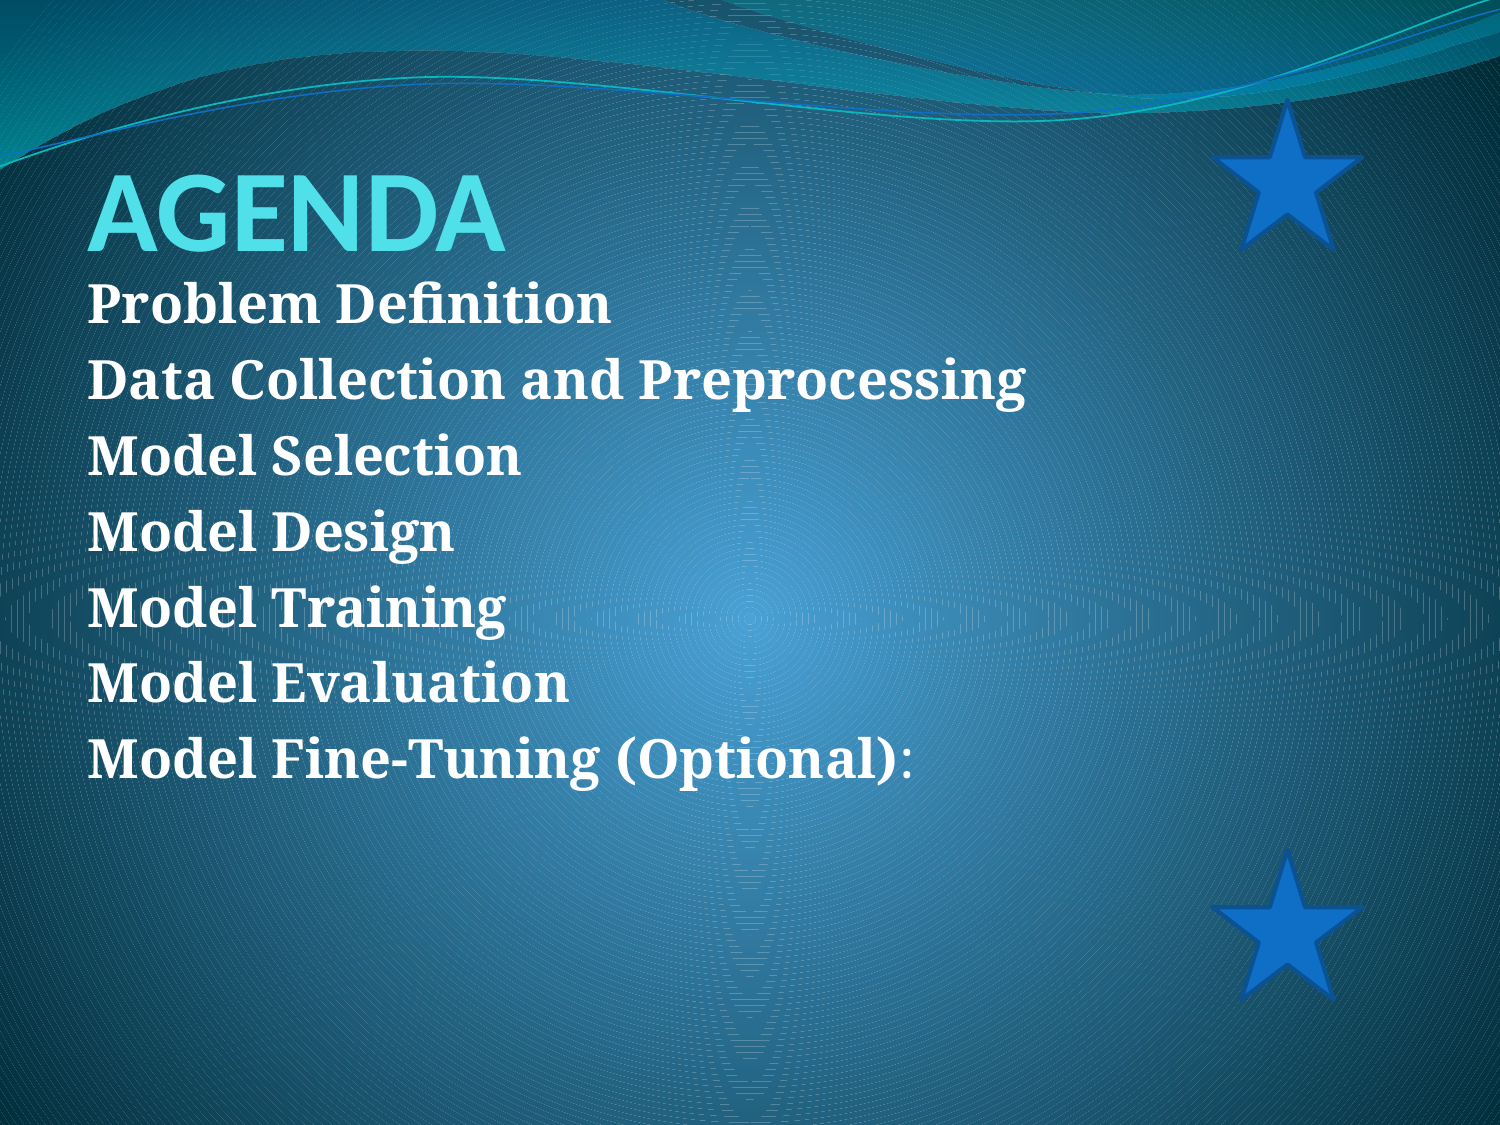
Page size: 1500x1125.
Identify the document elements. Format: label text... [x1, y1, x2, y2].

text_box [1210, 847, 1365, 1002]
subtitle Problem Definition Data Collection and Preprocessing Model Selection Model Design Model Training Model Evaluation Model Fine-Tuning (Optional): [87, 262, 1376, 818]
text_box [1210, 97, 1365, 252]
title AGENDA [87, 75, 1376, 262]
